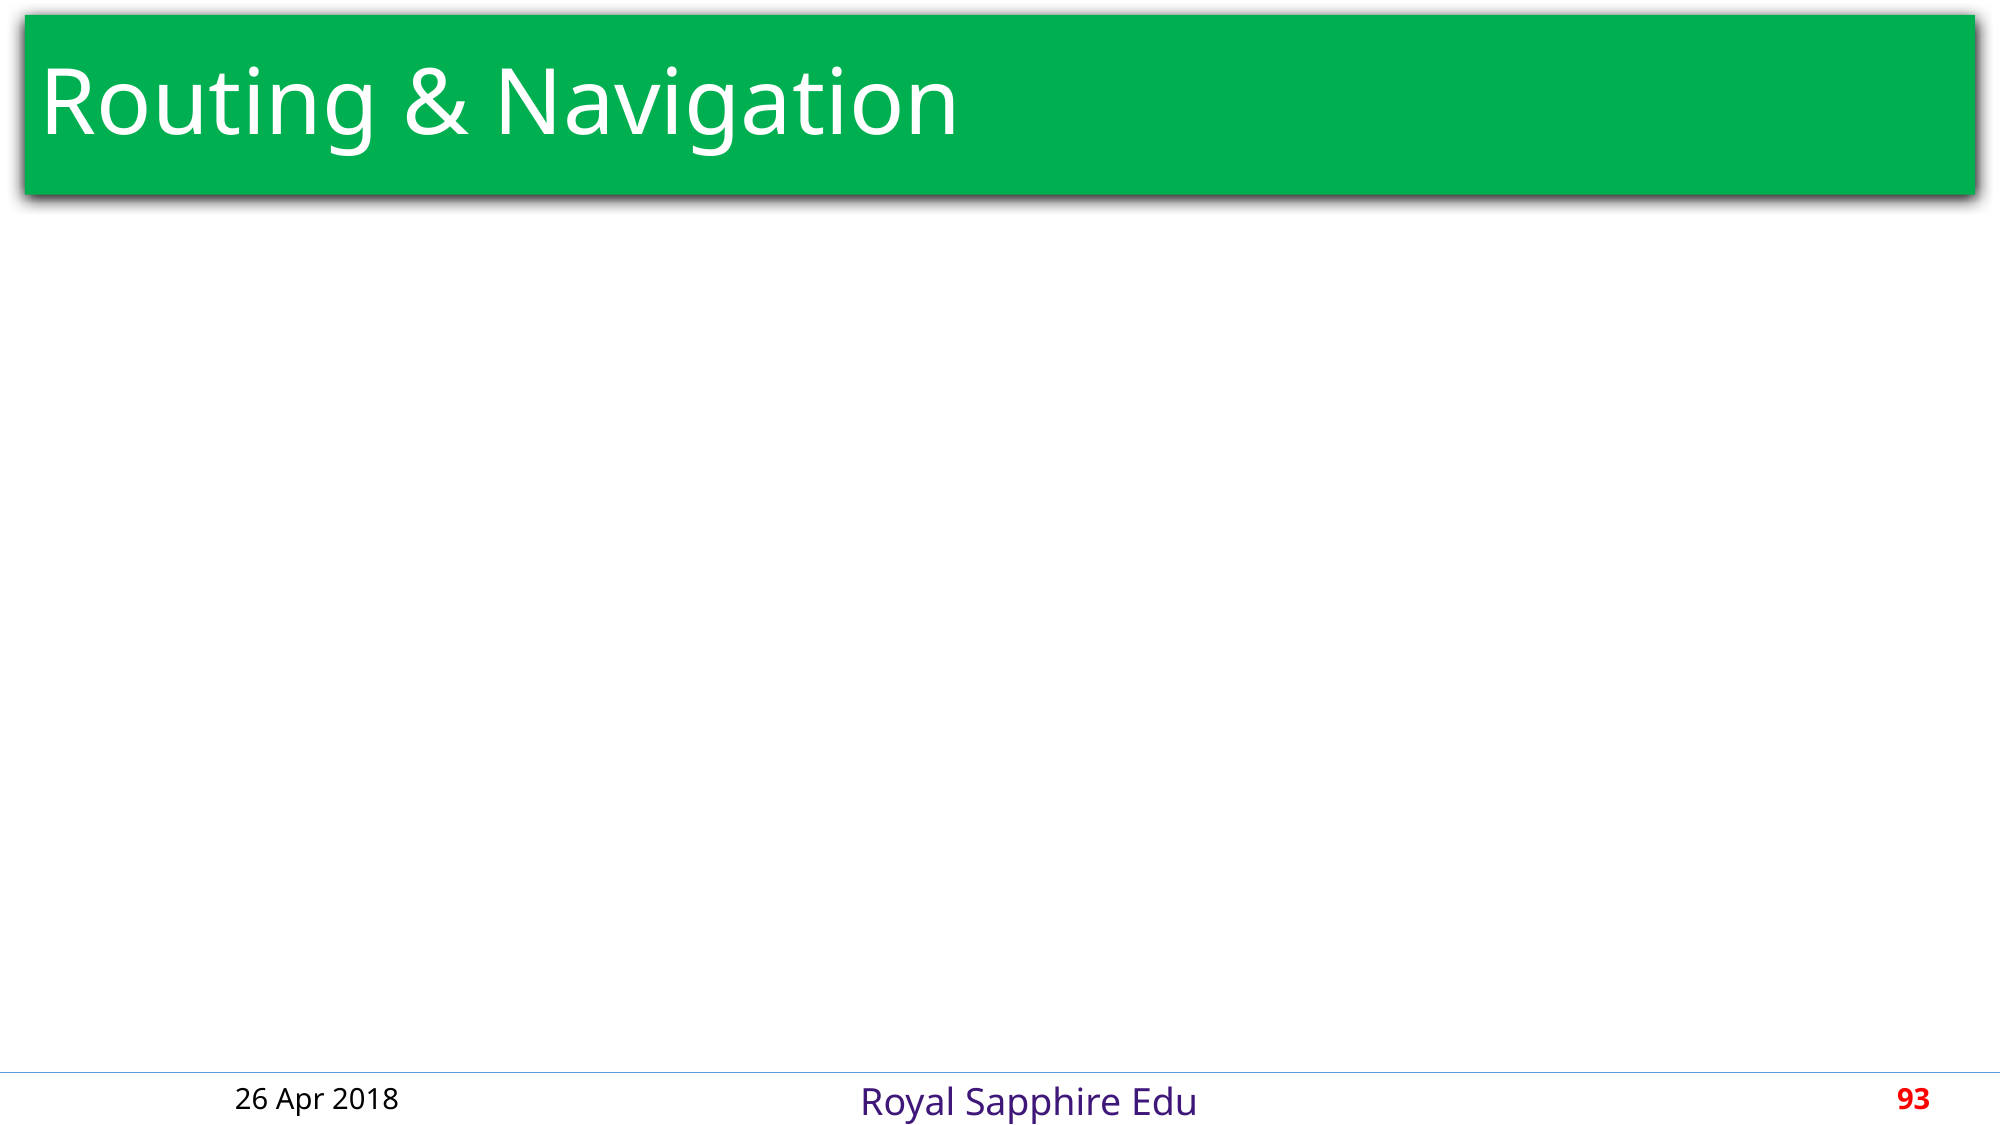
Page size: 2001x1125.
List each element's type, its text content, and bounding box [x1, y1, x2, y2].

slide_number 93 [1495, 1072, 1946, 1115]
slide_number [220, 1072, 671, 1115]
title Routing & Navigation [24, 14, 1975, 195]
